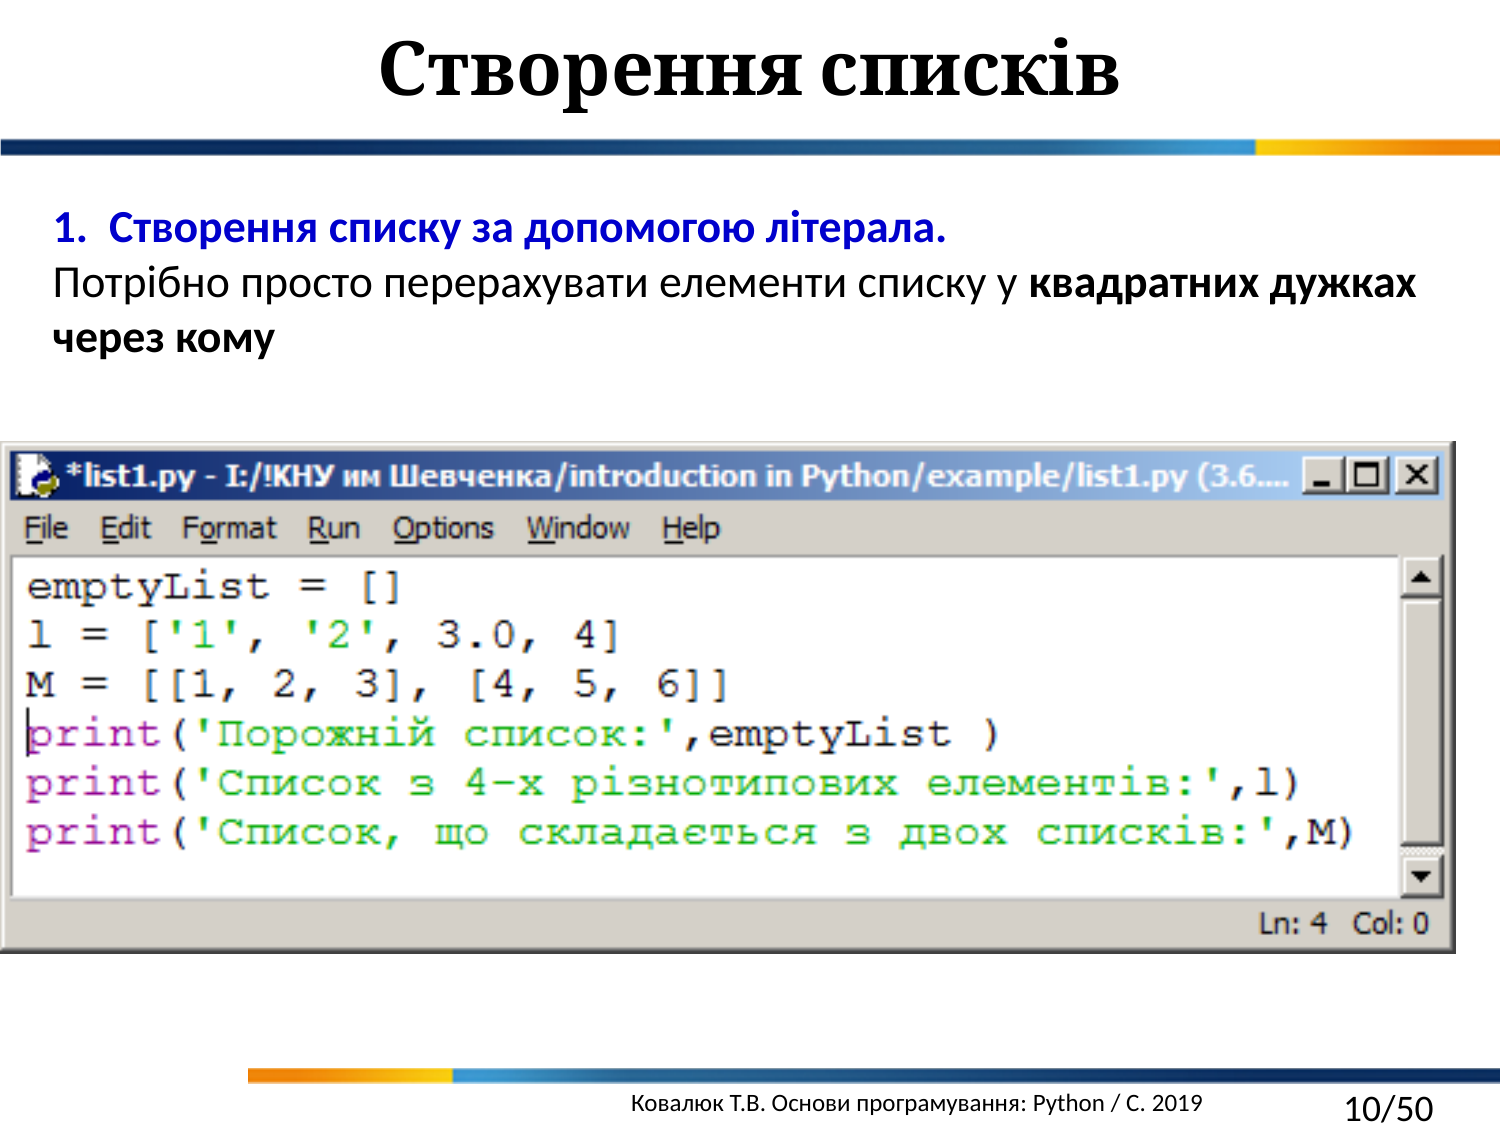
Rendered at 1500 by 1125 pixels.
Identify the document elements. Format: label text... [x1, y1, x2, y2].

text_box Створення списків [0, 13, 1500, 118]
text_box Створення списку за допомогою літерала. Потрібно просто перерахувати елементи списку у квадратних дужках через кому [38, 189, 1477, 370]
picture [248, 1068, 1500, 1084]
picture [2, 139, 1500, 155]
picture [0, 441, 1456, 954]
